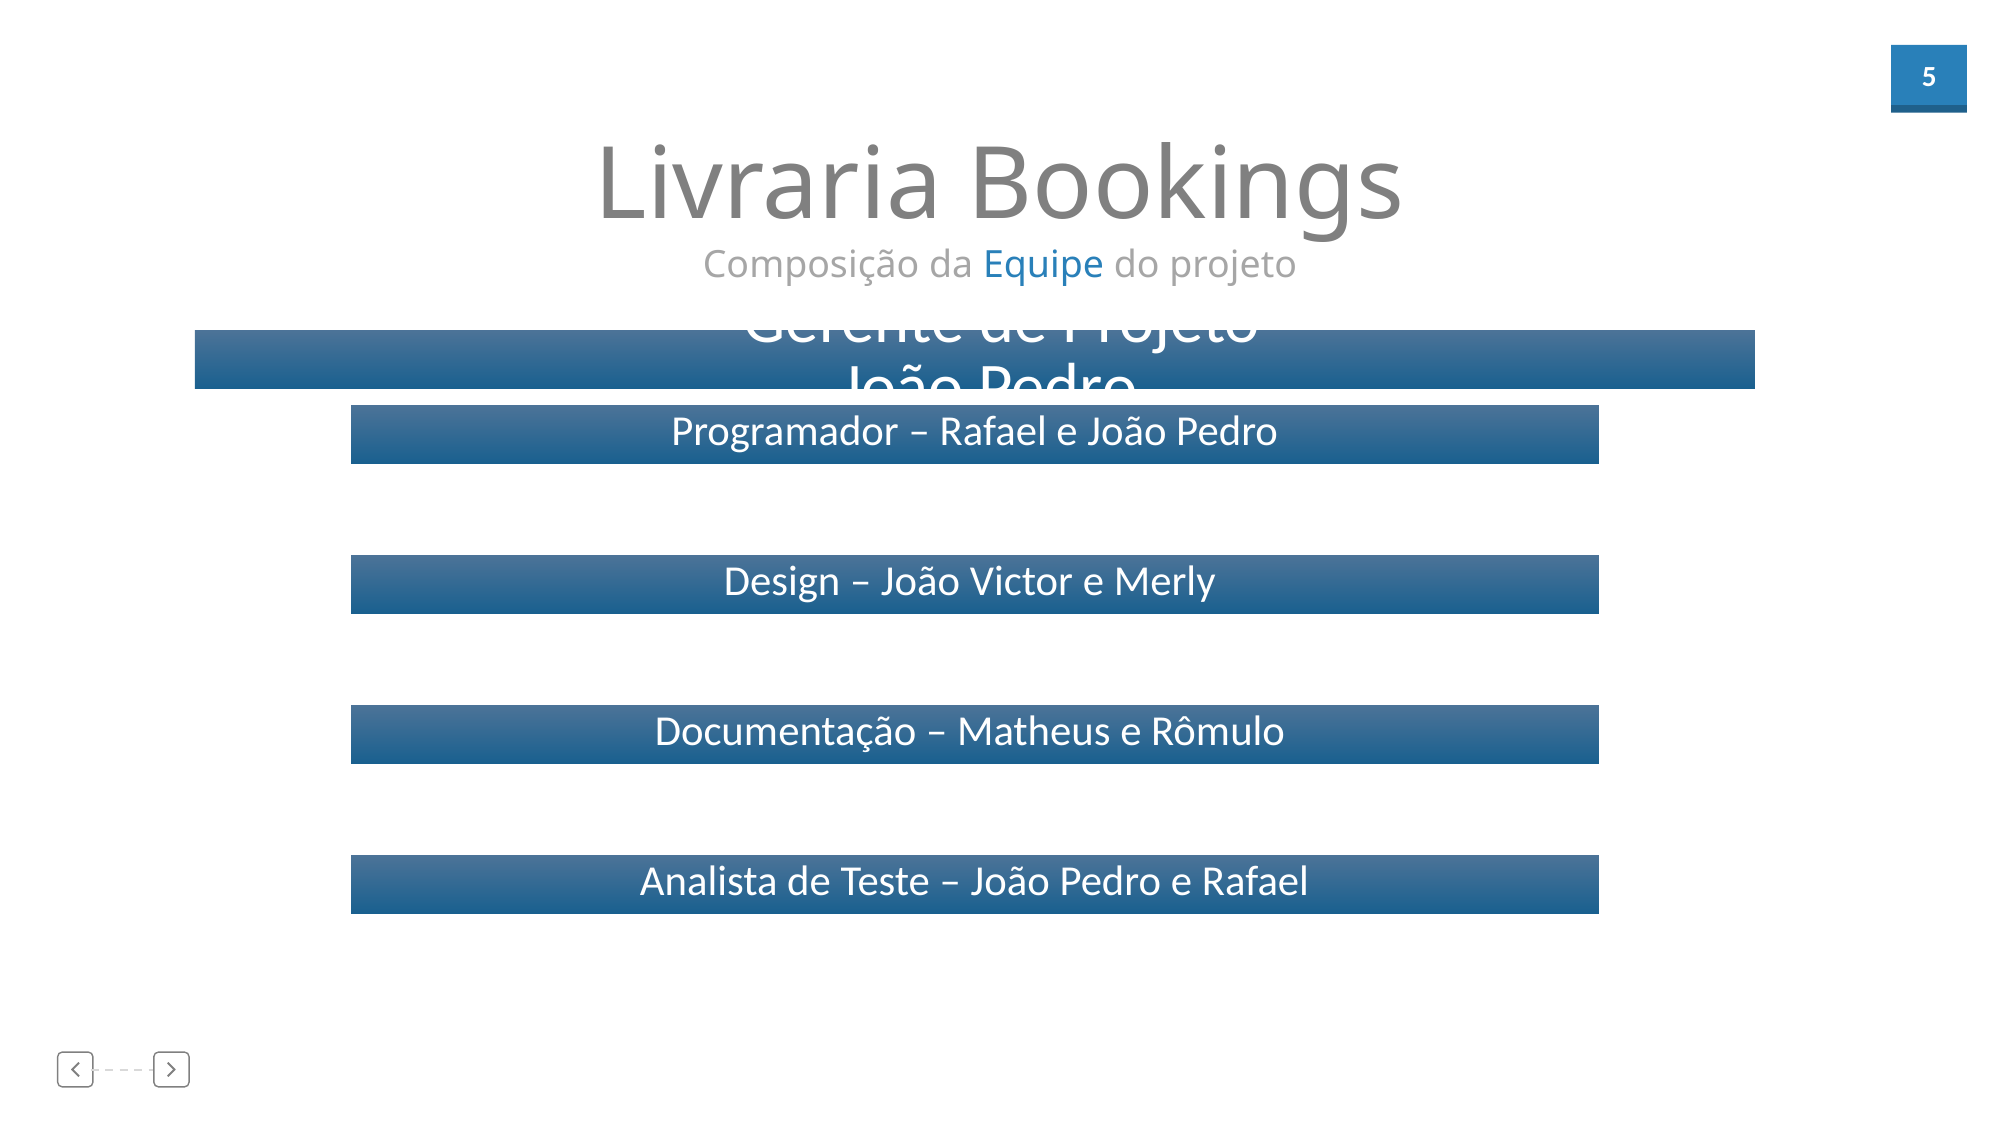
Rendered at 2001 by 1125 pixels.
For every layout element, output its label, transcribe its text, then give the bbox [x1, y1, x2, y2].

text_box Livraria Bookings [580, 111, 1420, 247]
text_box Composição da Equipe do projeto [688, 232, 1312, 293]
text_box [0, 330, 1950, 1064]
